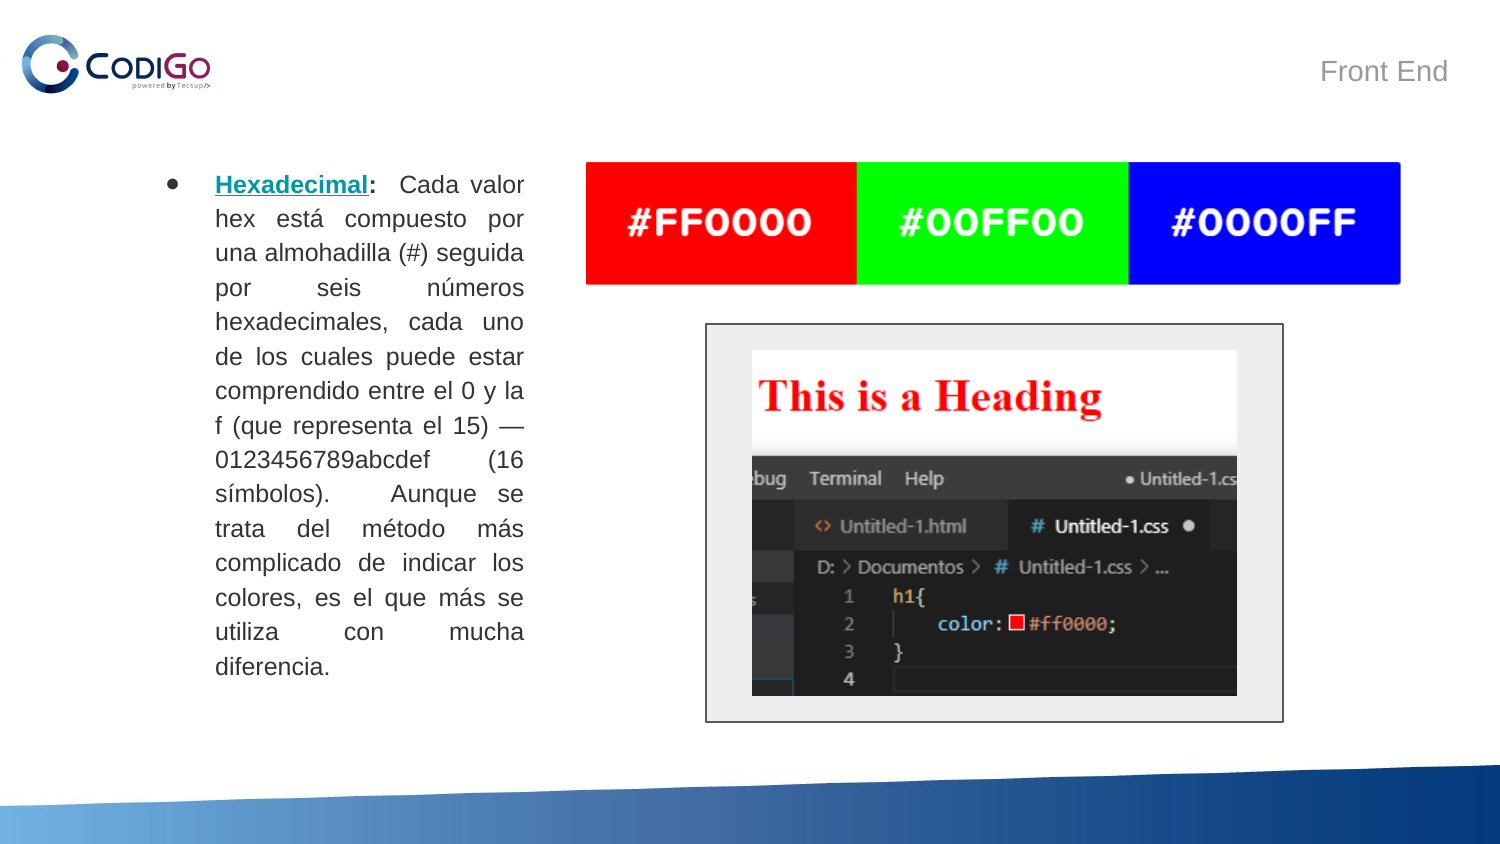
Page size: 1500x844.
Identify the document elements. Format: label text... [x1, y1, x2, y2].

picture [0, 0, 1500, 844]
text_box [706, 323, 1283, 722]
subtitle Hexadecimal: Cada valor hex está compuesto por una almohadilla (#) seguida por seis números hexadecimales, cada uno de los cuales puede estar comprendido entre el 0 y la f (que representa el 15) — 0123456789abcdef (16 símbolos). Aunque se trata del método más complicado de indicar los colores, es el que más se utiliza con mucha diferencia. [125, 161, 540, 683]
